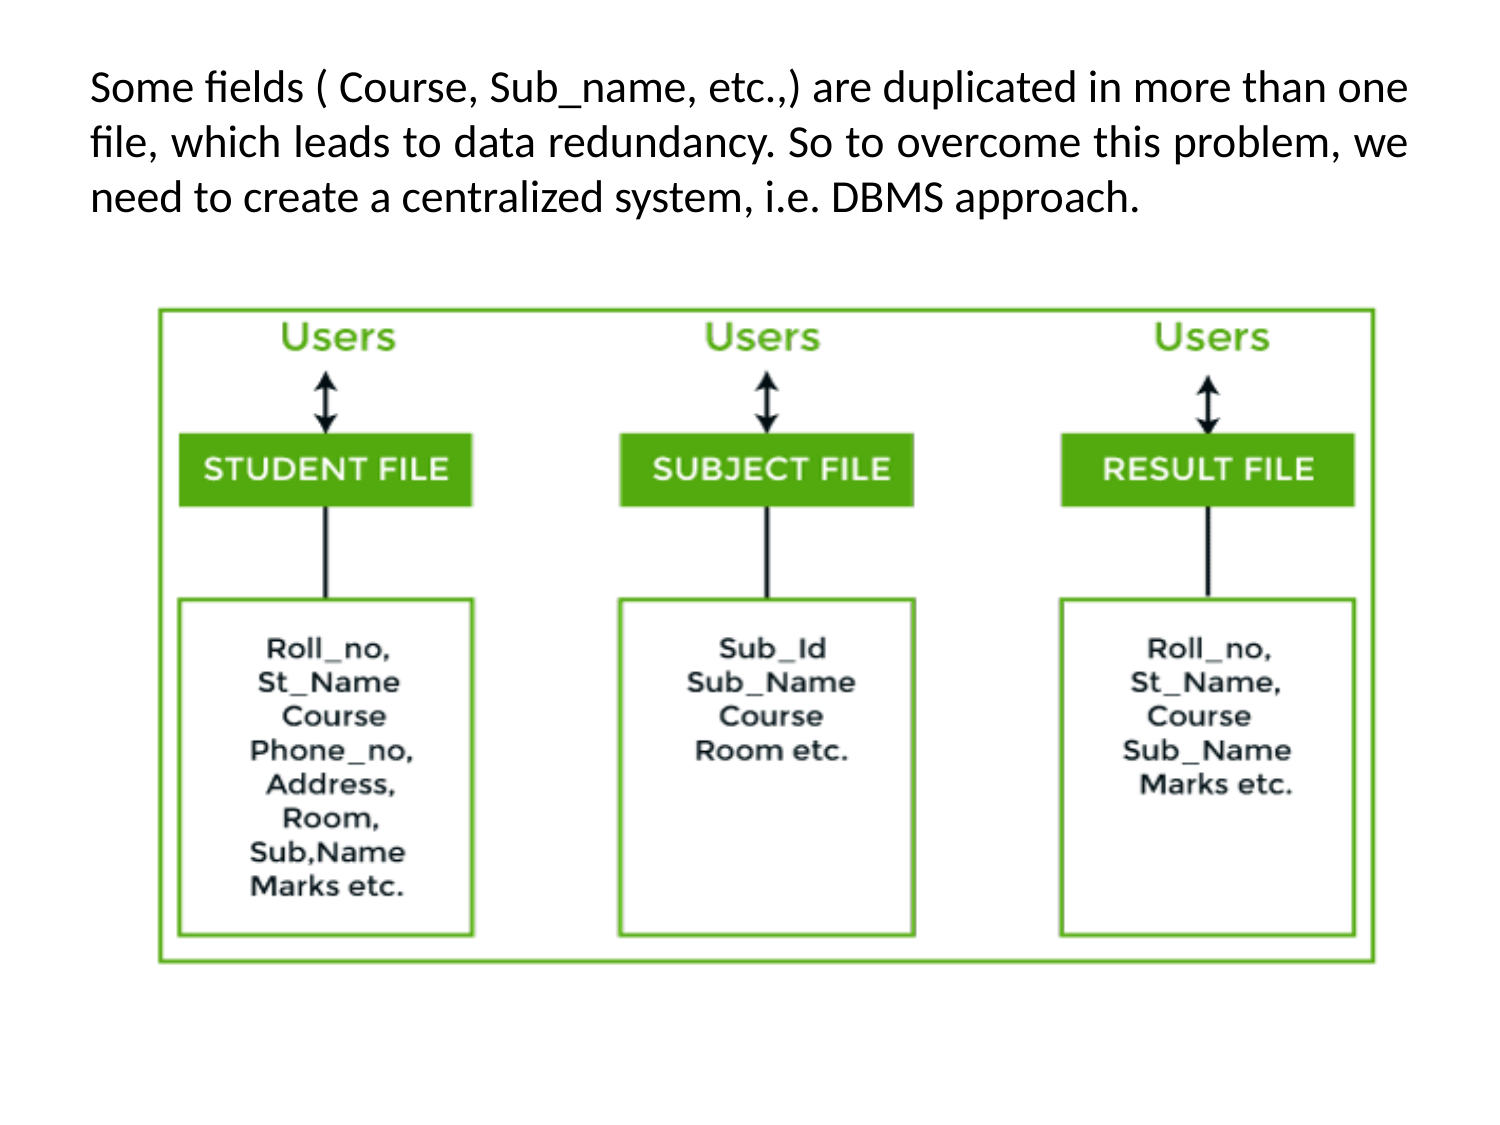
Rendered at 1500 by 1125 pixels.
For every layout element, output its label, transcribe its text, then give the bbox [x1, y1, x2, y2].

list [149, 299, 1388, 976]
title Some fields ( Course, Sub_name, etc.,) are duplicated in more than one file, which leads to data redundancy. So to overcome this problem, we need to create a centralized system, i.e. DBMS approach. [75, 45, 1425, 233]
